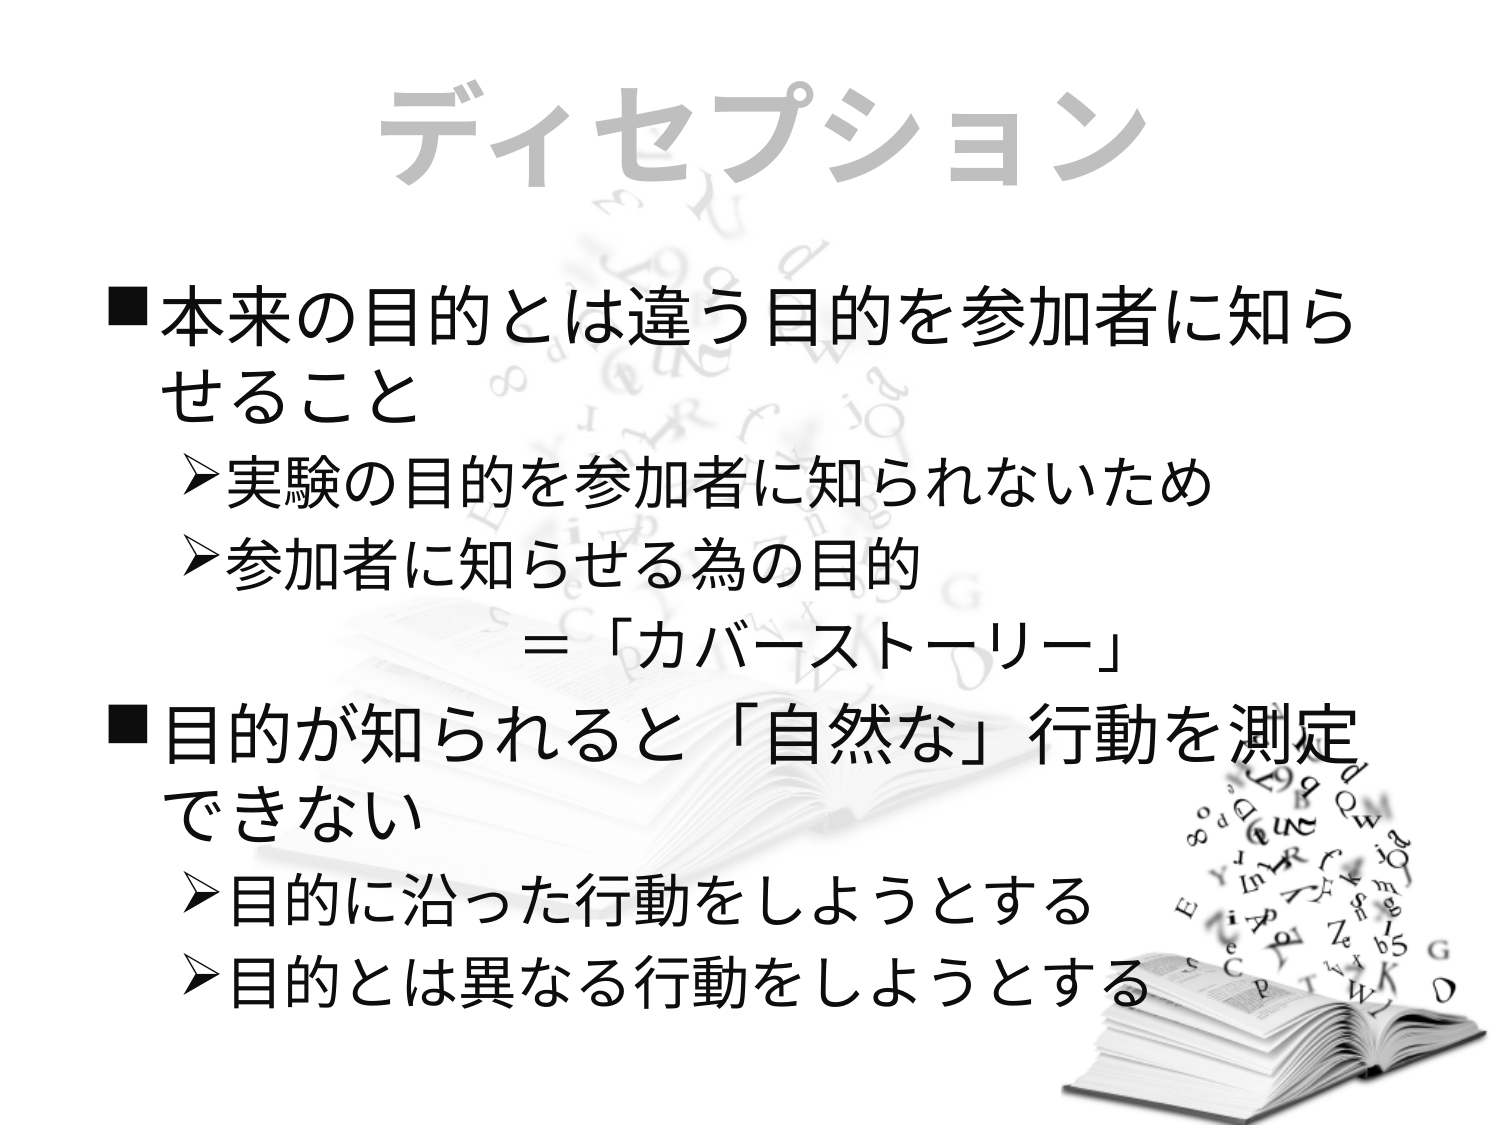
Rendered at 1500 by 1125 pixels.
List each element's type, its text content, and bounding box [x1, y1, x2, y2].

list 本来の目的とは違う目的を参加者に知らせること 実験の目的を参加者に知られないため 参加者に知らせる為の目的 ＝「カバーストーリー」 目的が知られると「自然な」行動を測定できない 目的に沿った行動をしようとする 目的とは異なる行動をしようとする [88, 267, 1439, 1030]
picture [0, 0, 1500, 1125]
text_box ディセプション [88, 39, 1439, 227]
